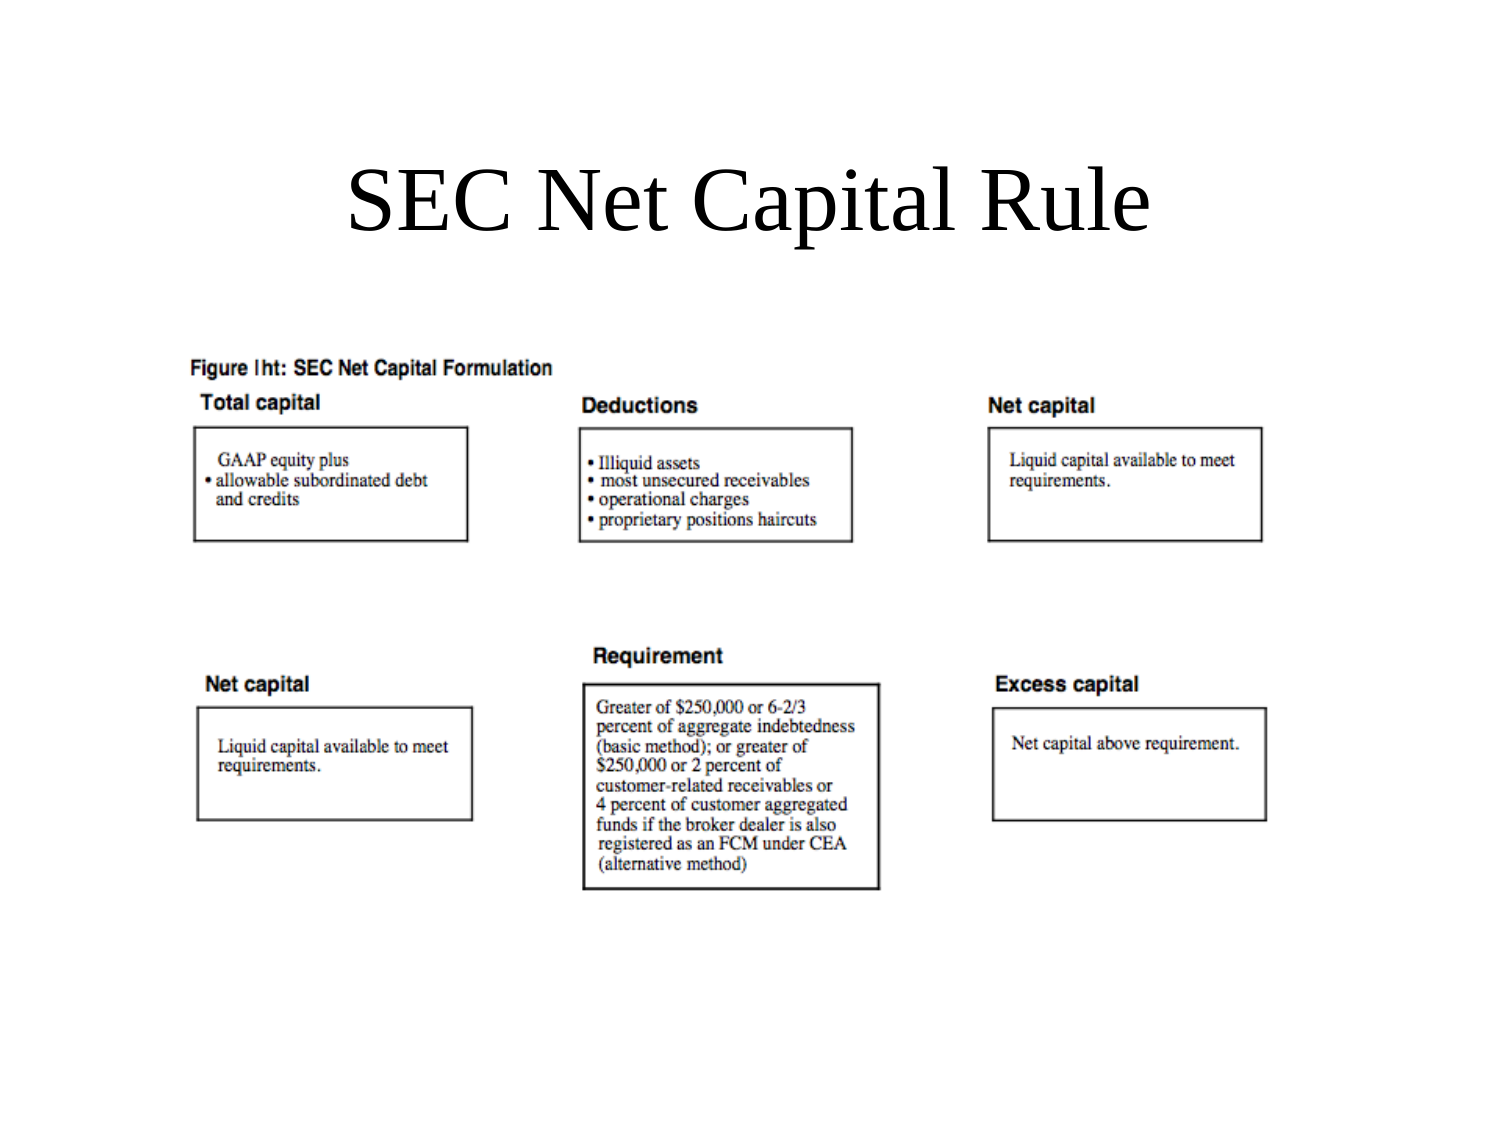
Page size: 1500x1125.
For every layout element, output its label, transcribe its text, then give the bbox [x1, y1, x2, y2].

picture [162, 324, 1355, 962]
title SEC Net Capital Rule [112, 99, 1388, 288]
